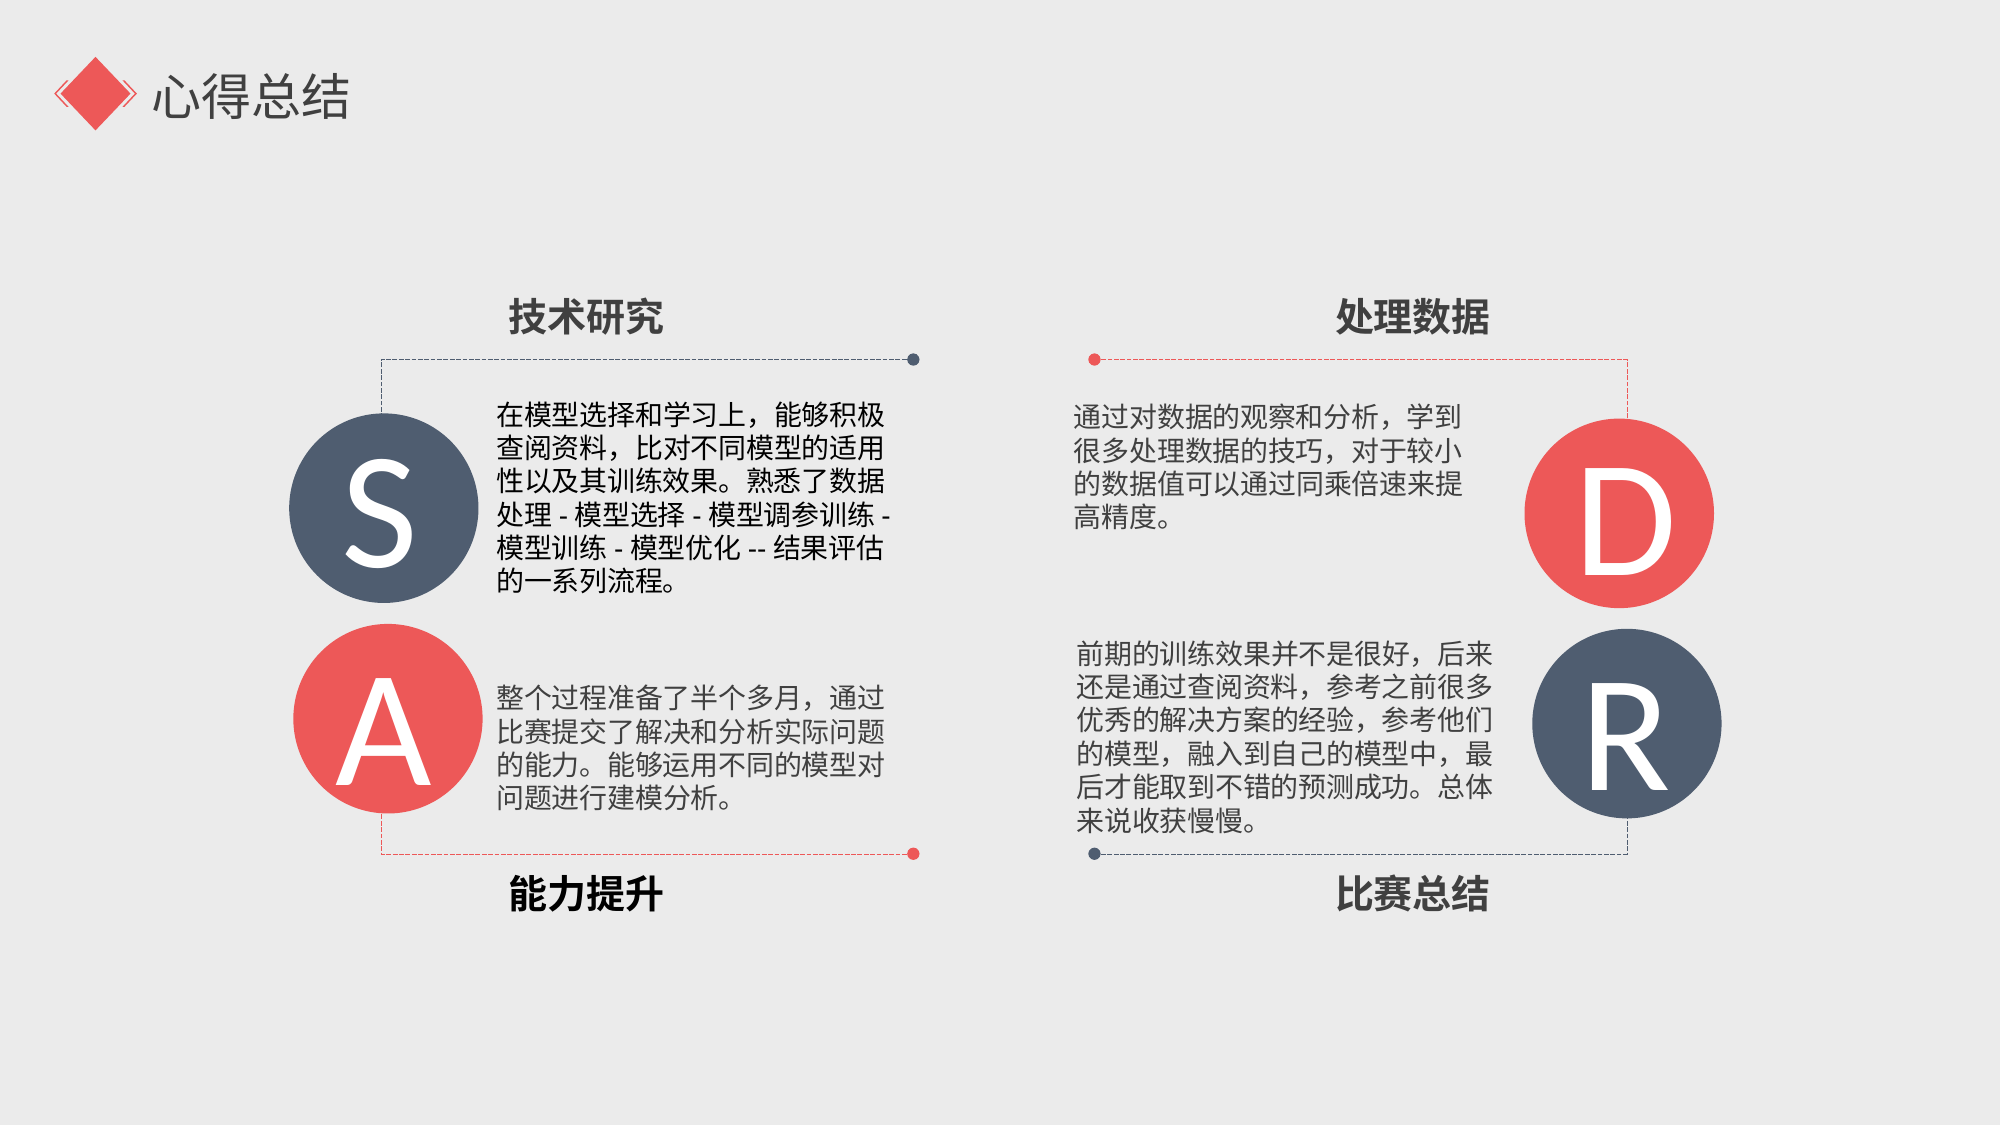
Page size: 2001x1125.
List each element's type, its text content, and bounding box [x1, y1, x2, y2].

text_box 前期的训练效果并不是很好，后来还是通过查阅资料，参考之前很多优秀的解决方案的经验，参考他们的模型，融入到自己的模型中，最后才能取到不错的预测成功。总体来说收获慢慢。 [1061, 628, 1525, 844]
text_box 通过对数据的观察和分析，学到很多处理数据的技巧，对于较小的数据值可以通过同乘倍速来提高精度。 [1058, 392, 1484, 542]
text_box [1088, 831, 1628, 860]
text_box A [282, 611, 486, 827]
text_box R [1524, 616, 1728, 831]
text_box 能力提升 [494, 862, 783, 971]
text_box [381, 353, 920, 393]
text_box [1088, 353, 1628, 458]
text_box D [1524, 400, 1728, 616]
text_box 在模型选择和学习上，能够积极查阅资料，比对不同模型的适用性以及其训练效果。熟悉了数据处理-模型选择-模型调参训练-模型训练-模型优化--结果评估的一系列流程。 [481, 389, 907, 639]
text_box 心得总结 [137, 58, 367, 133]
text_box S [278, 393, 482, 609]
text_box 整个过程准备了半个多月，通过比赛提交了解决和分析实际问题的能力。能够运用不同的模型对问题进行建模分析。 [486, 673, 907, 823]
text_box 技术研究 [494, 285, 783, 347]
text_box 处理数据 [1216, 285, 1505, 347]
text_box [381, 823, 920, 860]
text_box 比赛总结 [1216, 862, 1505, 925]
